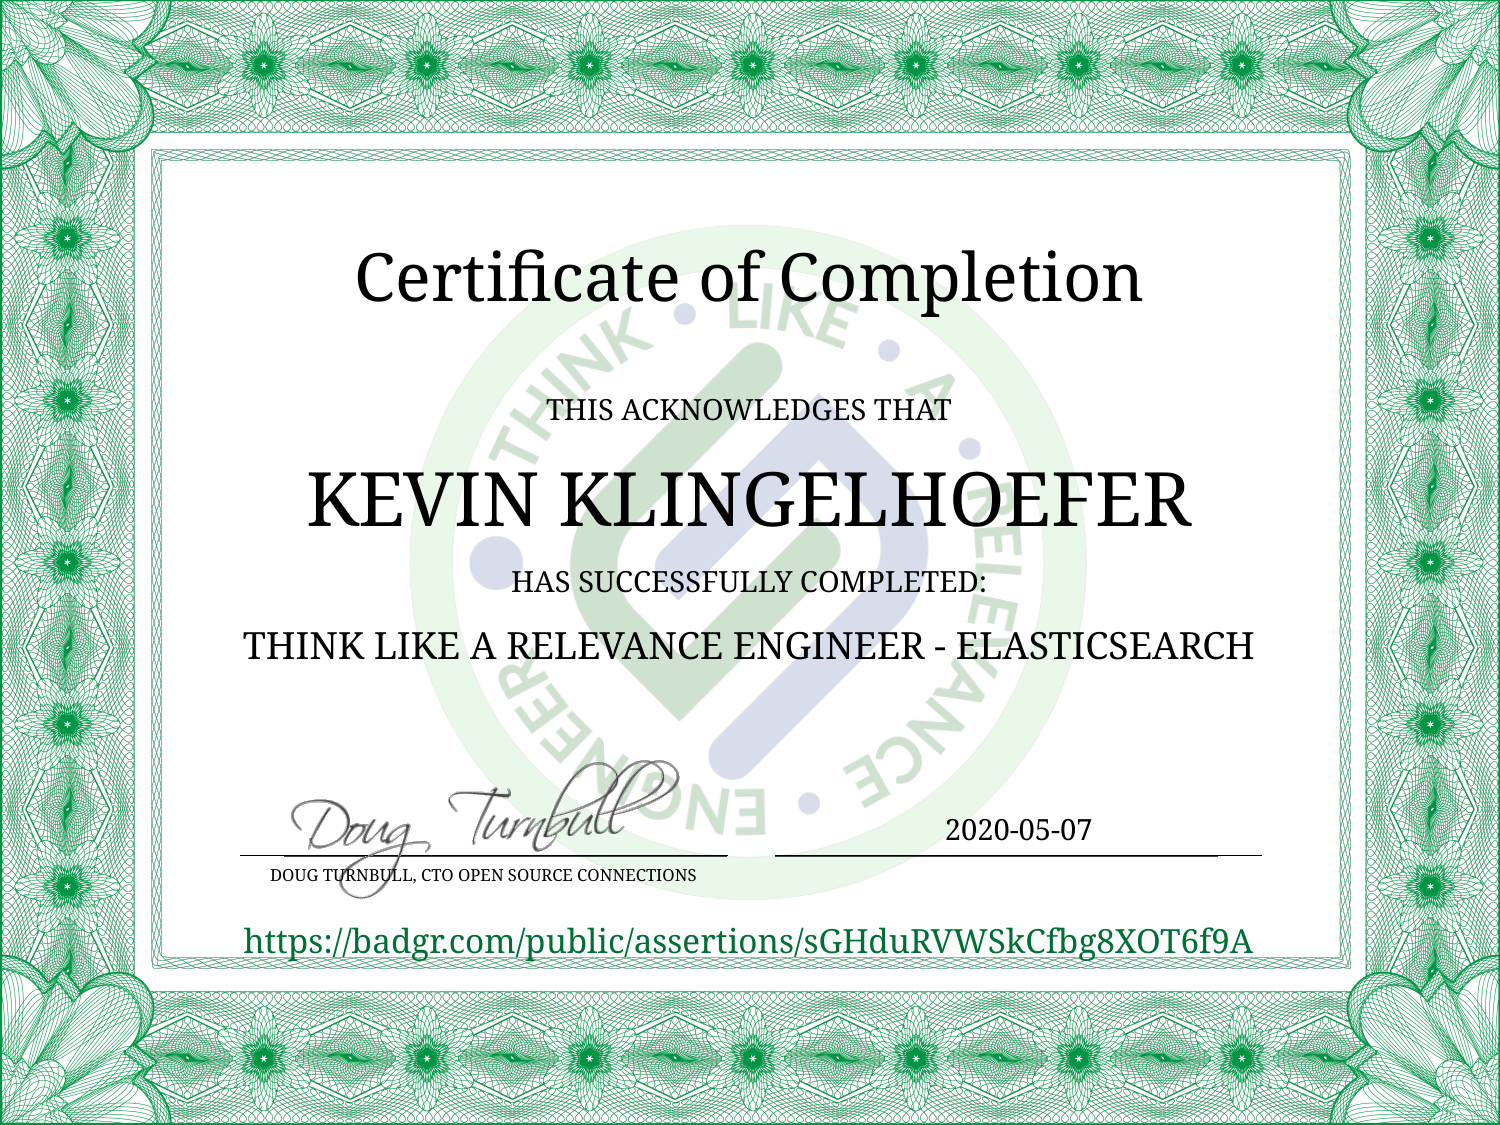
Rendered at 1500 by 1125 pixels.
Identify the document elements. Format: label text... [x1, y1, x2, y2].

list Think like a relevance engineer - Elasticsearch [161, 605, 1337, 680]
list https://badgr.com/public/assertions/sGHduRVWSkCfbg8XOT6f9A [161, 924, 1337, 956]
list Kevin Klingelhoefer [161, 459, 1337, 533]
list 2020-05-07 [775, 799, 1263, 863]
list Certificate of Completion [162, 240, 1338, 319]
list Doug Turnbull, CTO Open source Connections [202, 851, 765, 901]
list Has successfully completed: [161, 549, 1337, 605]
list This Acknowledges that [161, 381, 1337, 436]
picture [0, 0, 1500, 1125]
